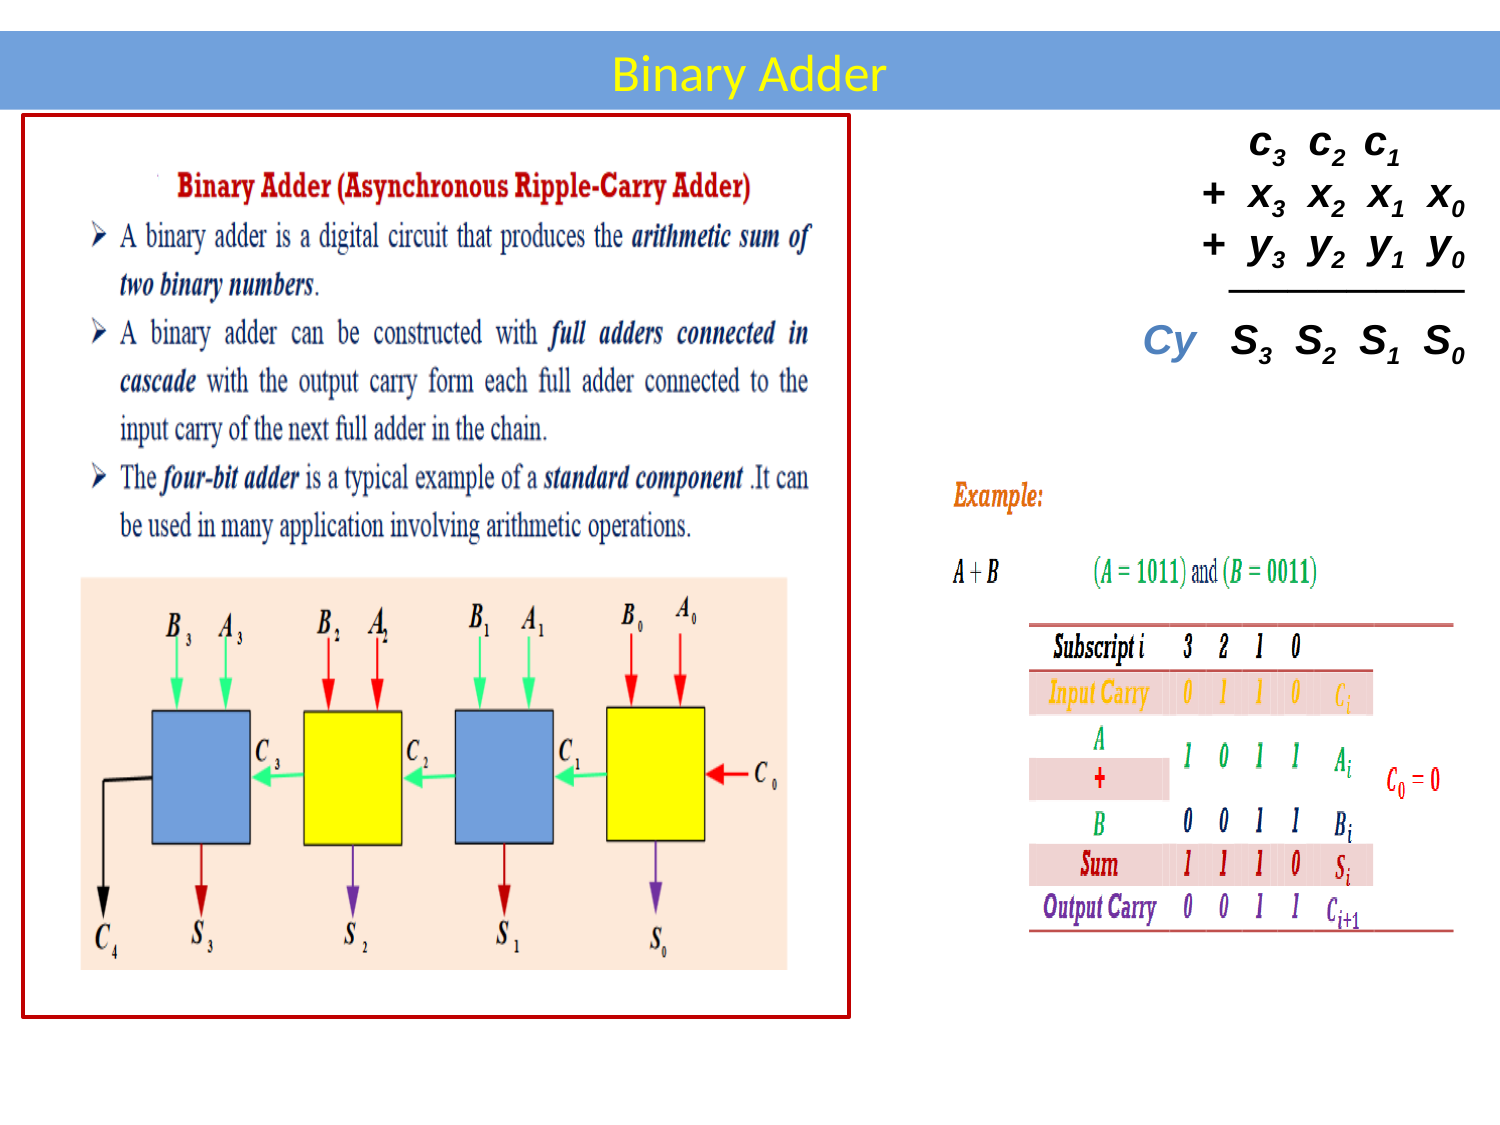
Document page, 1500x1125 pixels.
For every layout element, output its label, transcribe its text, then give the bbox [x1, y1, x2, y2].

text_box [21, 113, 851, 1019]
title Binary Adder [0, 31, 1500, 110]
picture [926, 461, 1477, 970]
text_box c3 c2 c1 . + x3 x2 x1 x0 + y3 y2 y1 y0 ──────── Cy S3 S2 S1 S0 [1092, 114, 1465, 365]
picture [4, 155, 831, 970]
